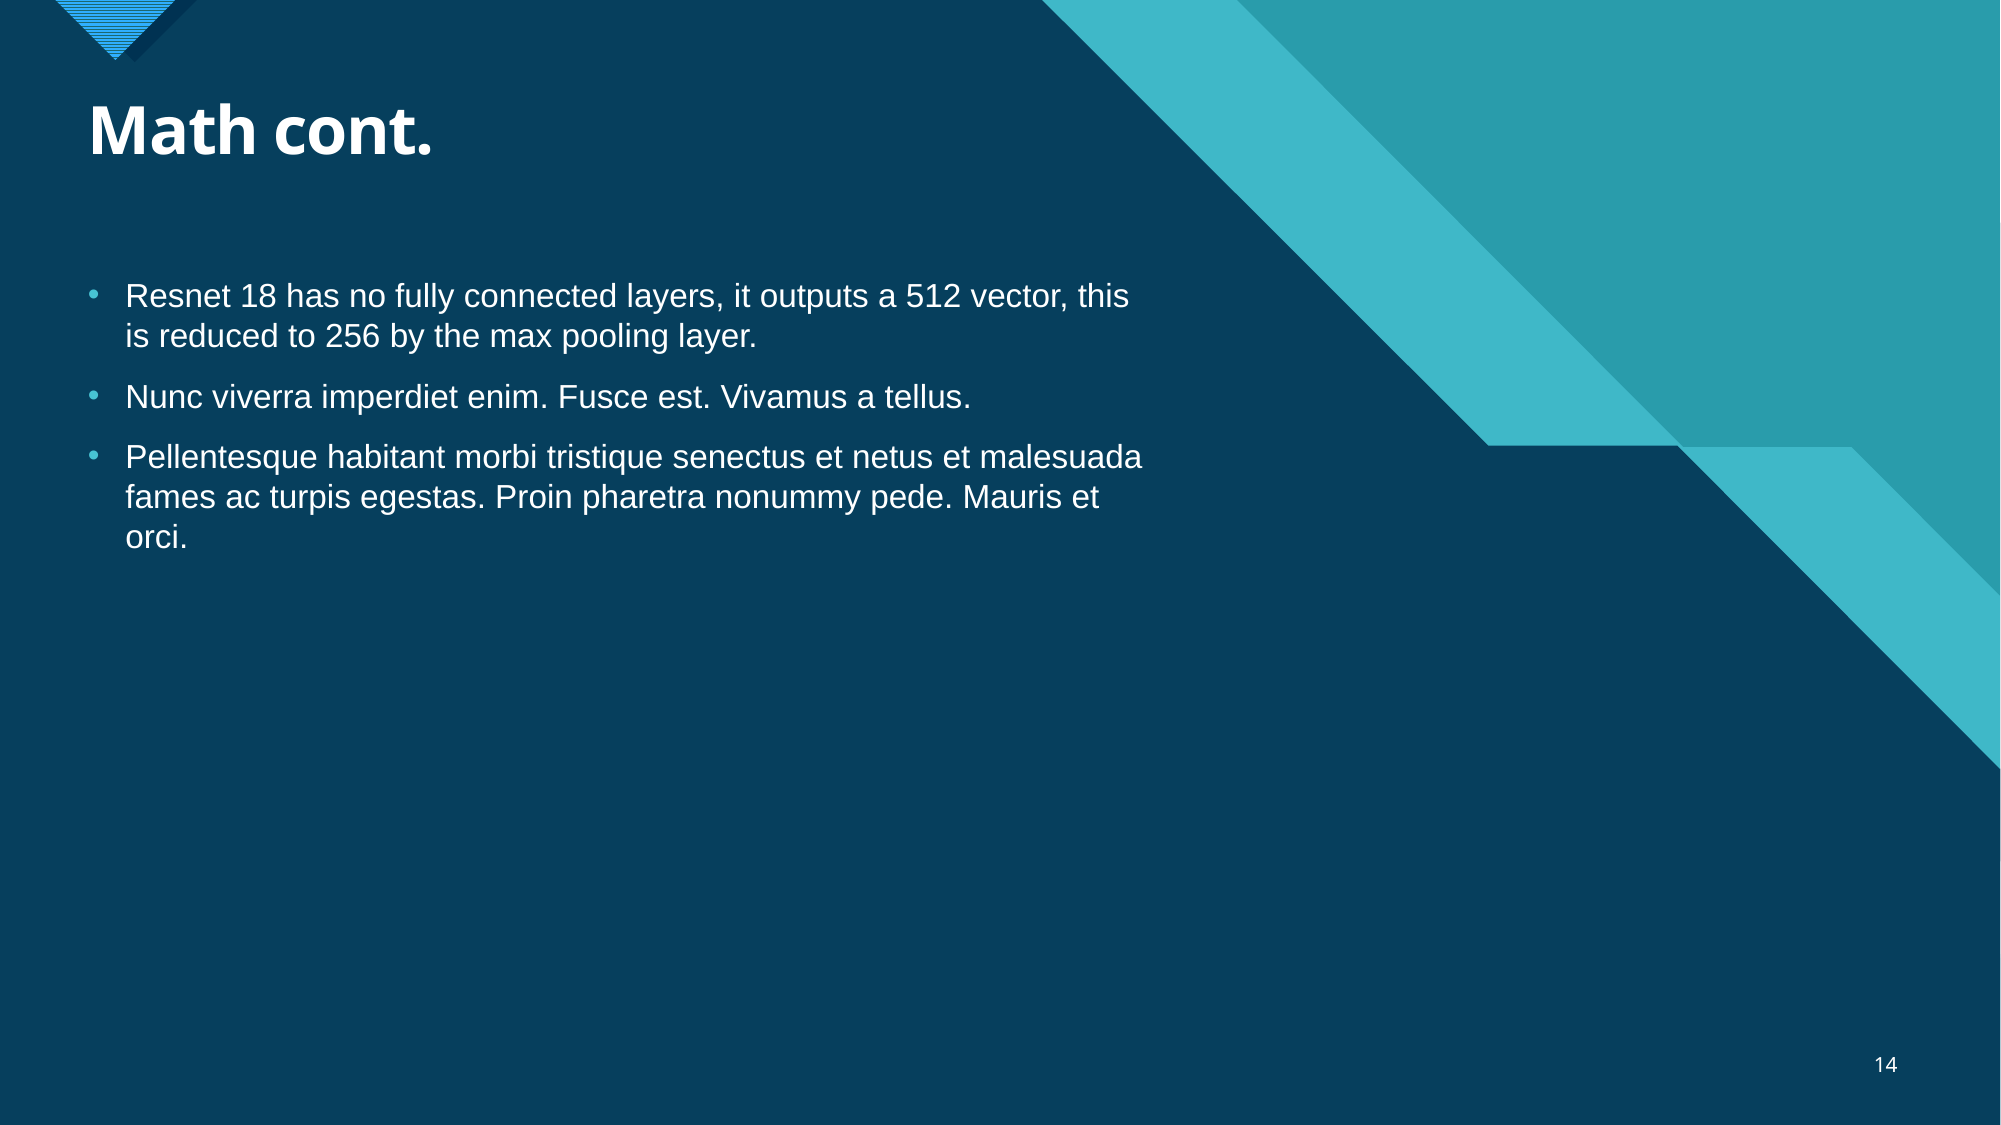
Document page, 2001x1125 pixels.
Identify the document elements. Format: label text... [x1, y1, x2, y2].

list Resnet 18 has no fully connected layers, it outputs a 512 vector, this is reduced to 256 by the max pooling layer. Nunc viverra imperdiet enim. Fusce est. Vivamus a tellus. Pellentesque habitant morbi tristique senectus et netus et malesuada fames ac turpis egestas. Proin pharetra nonummy pede. Mauris et orci. [72, 266, 1175, 939]
slide_number 14 [1845, 1035, 1913, 1096]
title Math cont. [72, 89, 1913, 177]
